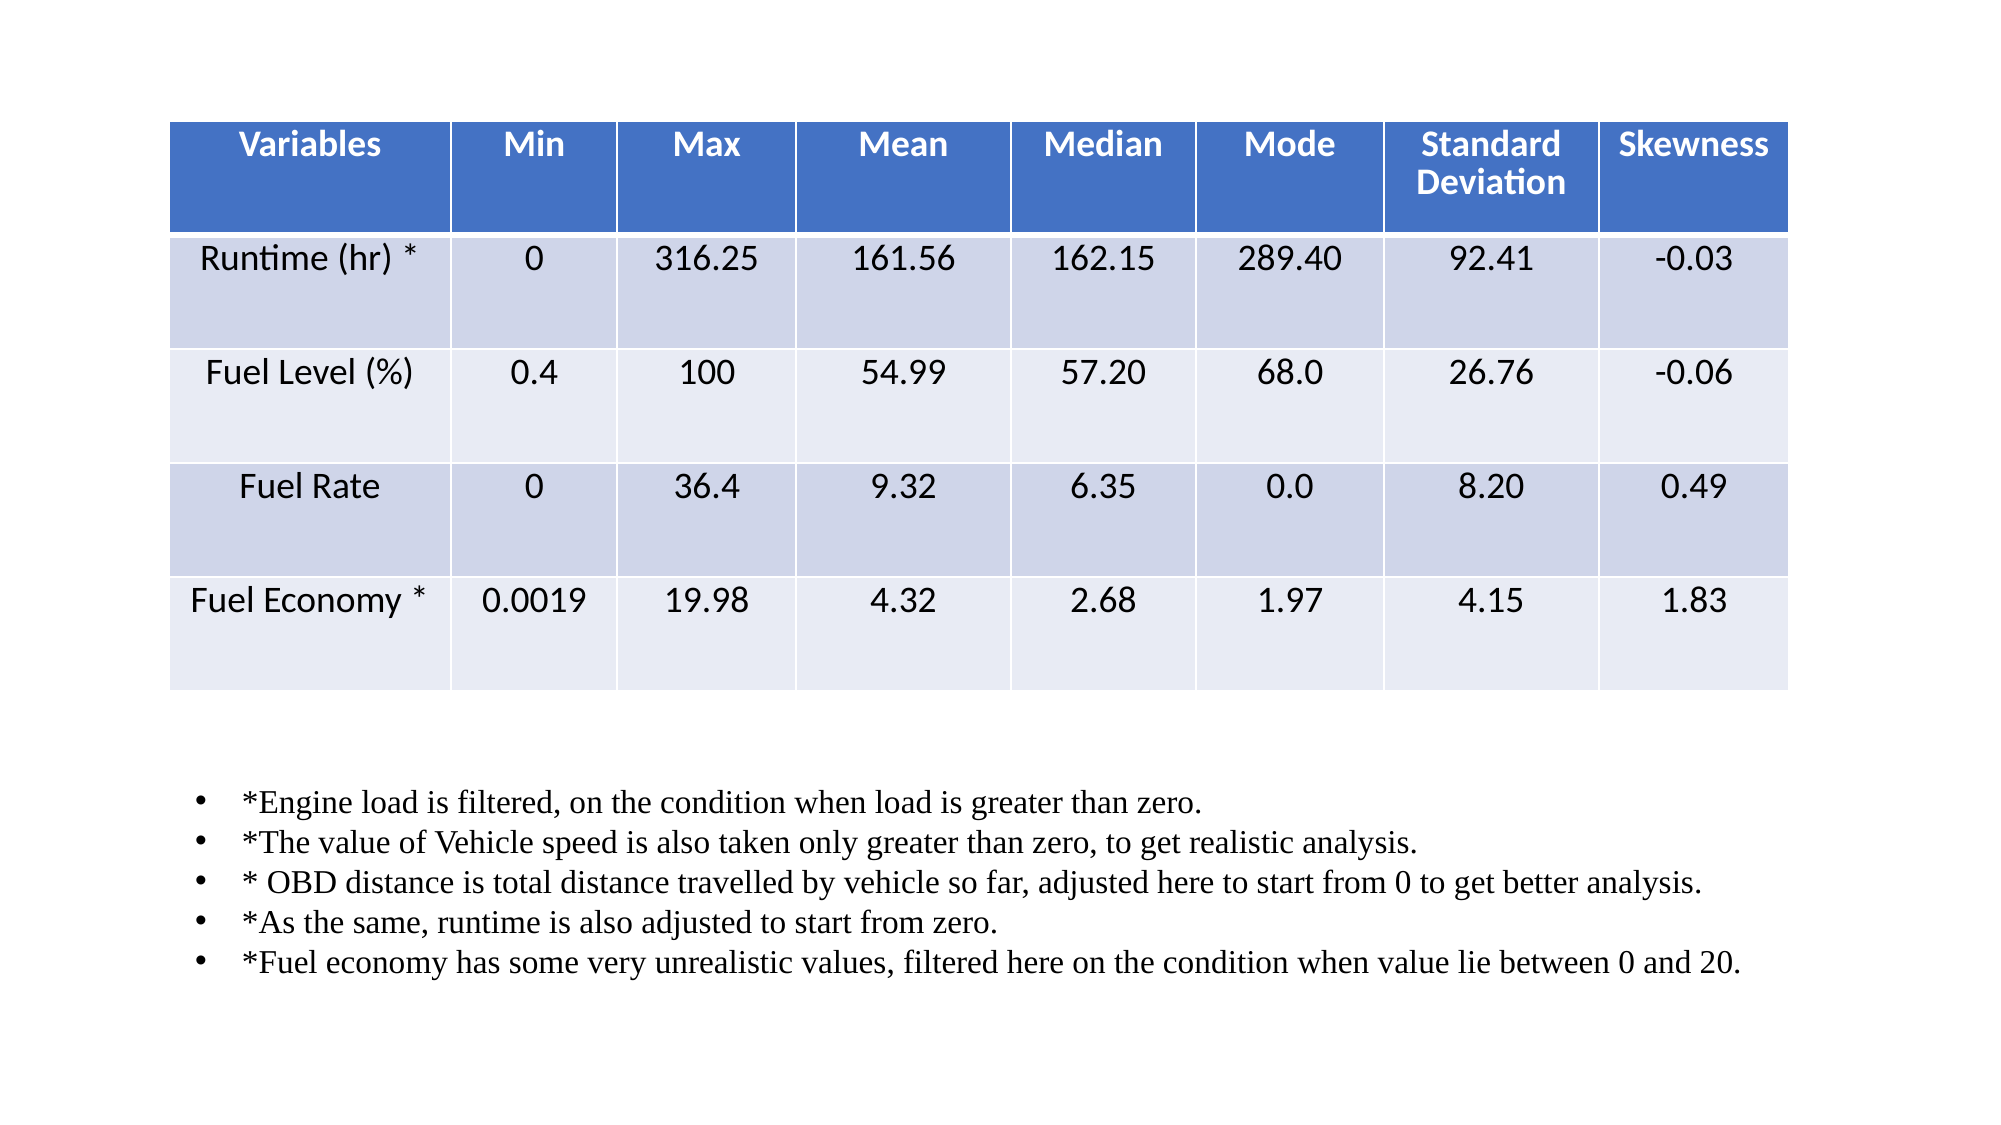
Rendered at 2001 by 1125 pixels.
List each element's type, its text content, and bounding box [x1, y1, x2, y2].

table_cell 54.99 [797, 350, 1010, 462]
table_cell 1.83 [1600, 578, 1788, 690]
table_cell 316.25 [618, 238, 795, 348]
text_box *Engine load is filtered, on the condition when load is greater than zero. *The value of Vehicle speed is also taken only greater than zero, to get realistic analysis. * OBD distance is total distance travelled by vehicle so far, adjusted here to start from 0 to get better analysis. *As the same, runtime is also adjusted to start from zero. *Fuel economy has some very unrealistic values, filtered here on the condition when value lie between 0 and 20. [180, 773, 1790, 1108]
table_cell 57.20 [1012, 350, 1195, 462]
table_cell Runtime (hr) * [170, 238, 450, 348]
table_cell 9.32 [797, 464, 1010, 576]
table_cell -0.06 [1600, 350, 1788, 462]
table_header Mean [797, 122, 1010, 232]
table_cell 2.68 [1012, 578, 1195, 690]
table_cell Fuel Level (%) [170, 350, 450, 462]
table_cell 1.97 [1197, 578, 1383, 690]
table_cell 36.4 [618, 464, 795, 576]
table_cell 0.0 [1197, 464, 1383, 576]
table_cell 8.20 [1385, 464, 1598, 576]
table_cell Fuel Economy * [170, 578, 450, 690]
table_cell 162.15 [1012, 238, 1195, 348]
table_cell 26.76 [1385, 350, 1598, 462]
table_cell -0.03 [1600, 238, 1788, 348]
table_header Min [452, 122, 616, 232]
table_cell Fuel Rate [170, 464, 450, 576]
table_cell 6.35 [1012, 464, 1195, 576]
table_cell 4.15 [1385, 578, 1598, 690]
table_header Median [1012, 122, 1195, 232]
table_cell 92.41 [1385, 238, 1598, 348]
table_cell 0 [452, 238, 616, 348]
table_cell 0.49 [1600, 464, 1788, 576]
table_cell 0.0019 [452, 578, 616, 690]
table_header Max [618, 122, 795, 232]
table_cell 100 [618, 350, 795, 462]
table_header Variables [170, 122, 450, 232]
table_cell 289.40 [1197, 238, 1383, 348]
table_cell 161.56 [797, 238, 1010, 348]
table_header Mode [1197, 122, 1383, 232]
table_cell 4.32 [797, 578, 1010, 690]
table_header Skewness [1600, 122, 1788, 232]
table_cell 0.4 [452, 350, 616, 462]
table_cell 0 [452, 464, 616, 576]
table_header Standard Deviation [1385, 122, 1598, 232]
table_cell 68.0 [1197, 350, 1383, 462]
table_cell 19.98 [618, 578, 795, 690]
